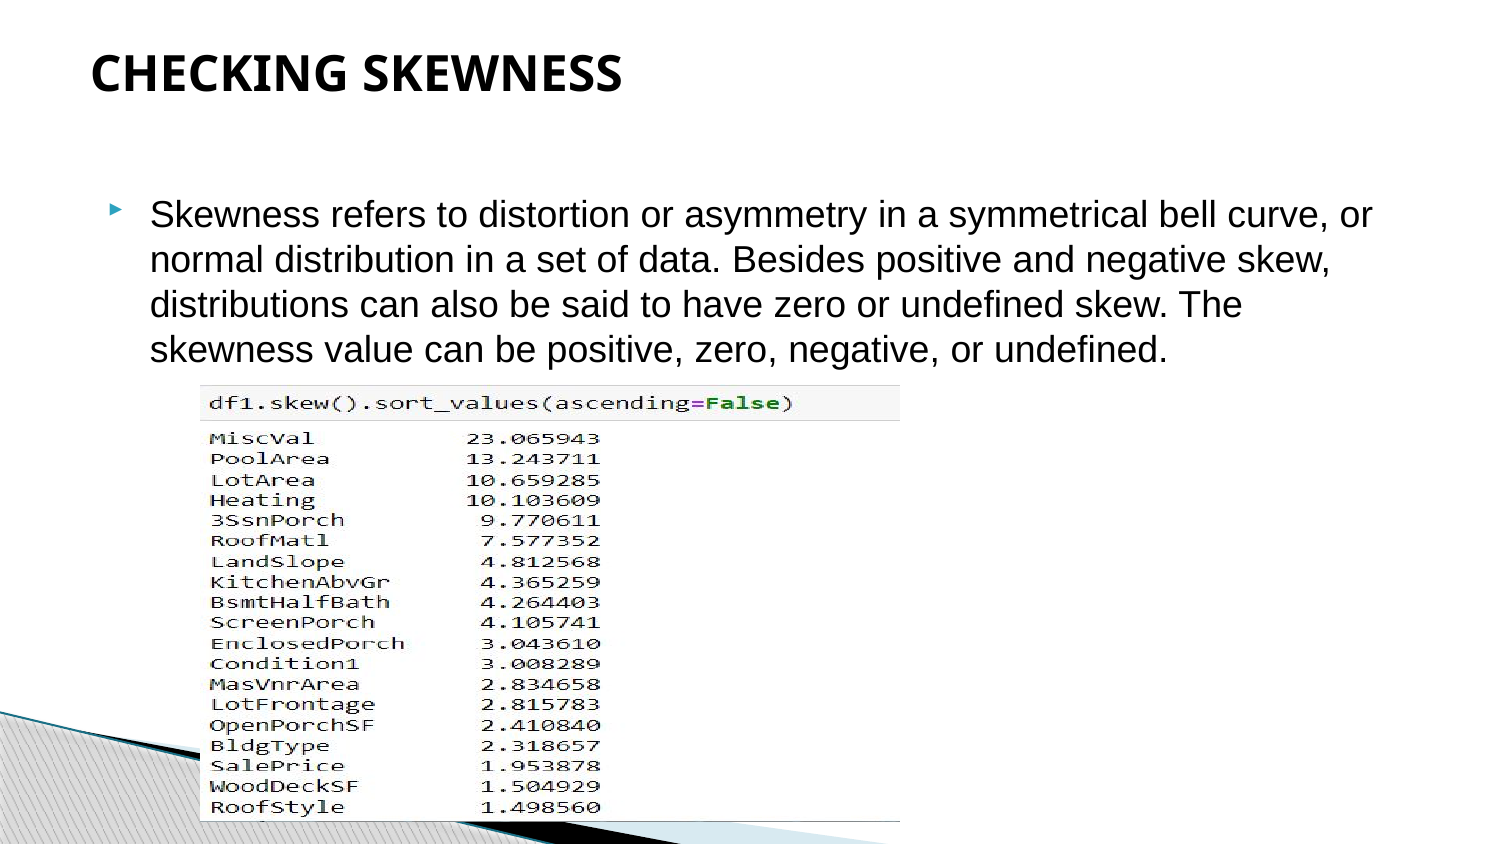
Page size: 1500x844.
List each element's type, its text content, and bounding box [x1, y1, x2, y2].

list Skewness refers to distortion or asymmetry in a symmetrical bell curve, or normal distribution in a set of data. Besides positive and negative skew, distributions can also be said to have zero or undefined skew. The skewness value can be positive, zero, negative, or undefined. [75, 182, 1425, 740]
picture [199, 384, 901, 823]
title CHECKING SKEWNESS [75, 33, 1425, 110]
